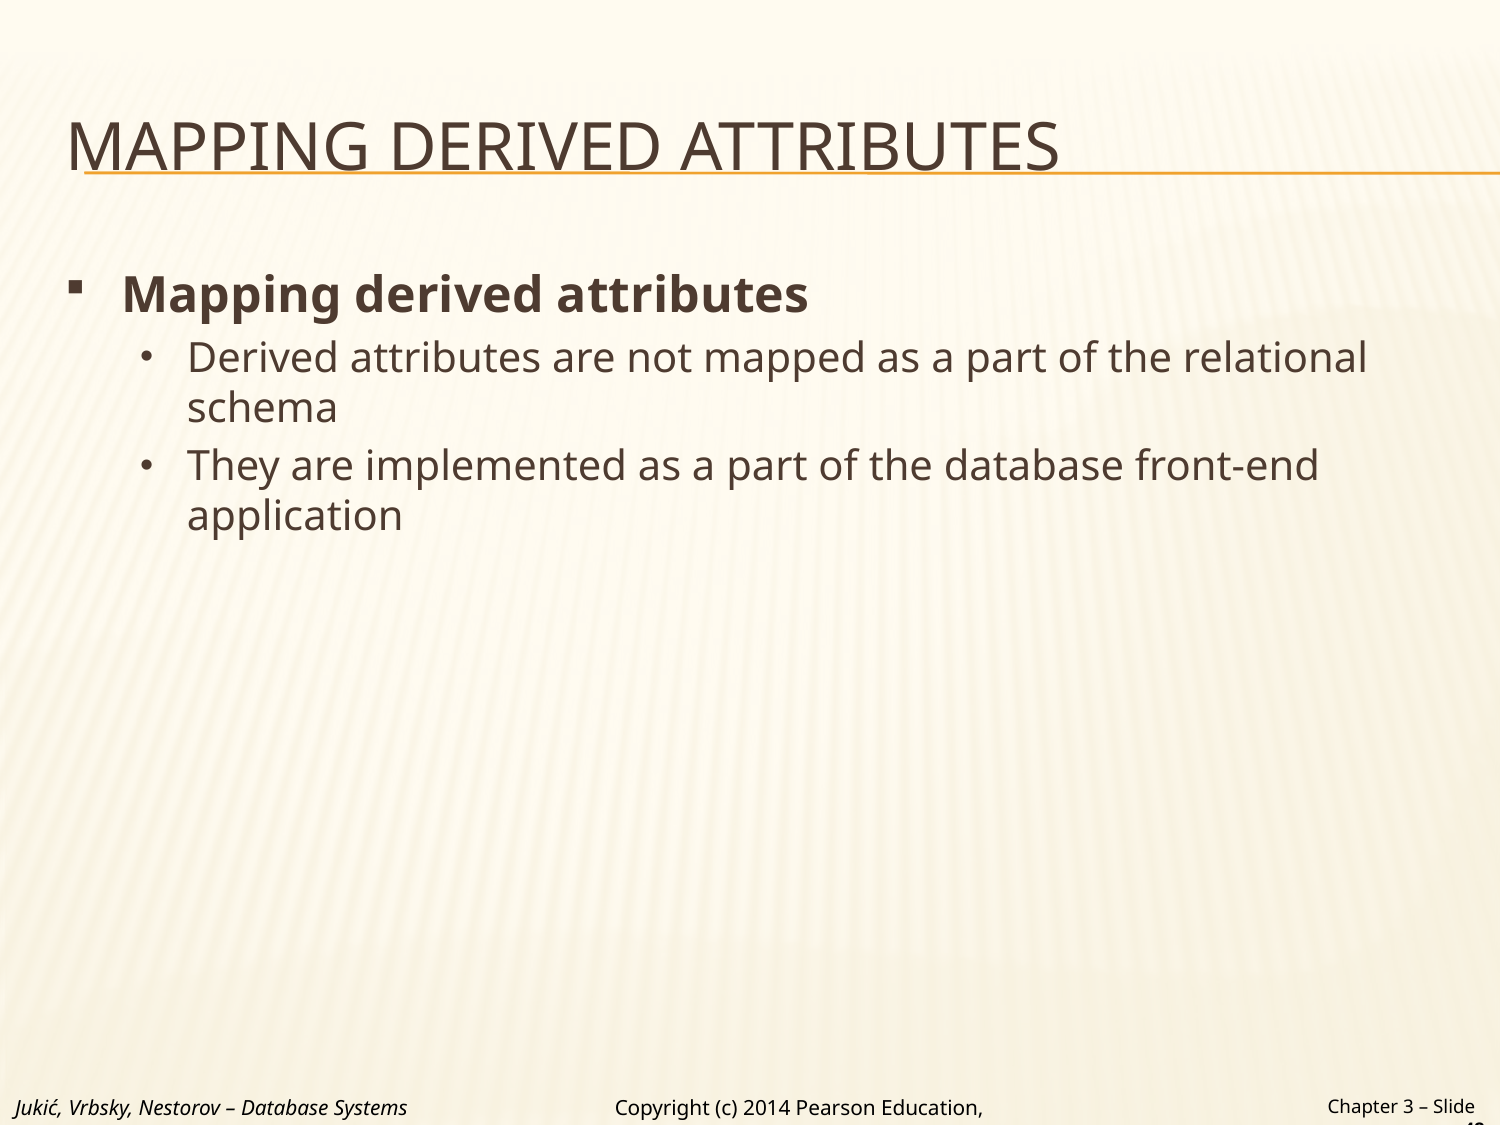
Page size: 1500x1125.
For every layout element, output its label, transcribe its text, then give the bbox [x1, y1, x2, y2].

title MAPPING DERIVED ATTRIBUTES [50, 75, 1500, 213]
slide_number Chapter 3 – Slide 48 [1299, 1087, 1500, 1125]
list Mapping derived attributes Derived attributes are not mapped as a part of the relational schema They are implemented as a part of the database front-end application [50, 254, 1475, 998]
footer Jukić, Vrbsky, Nestorov – Database Systems [0, 1087, 625, 1125]
